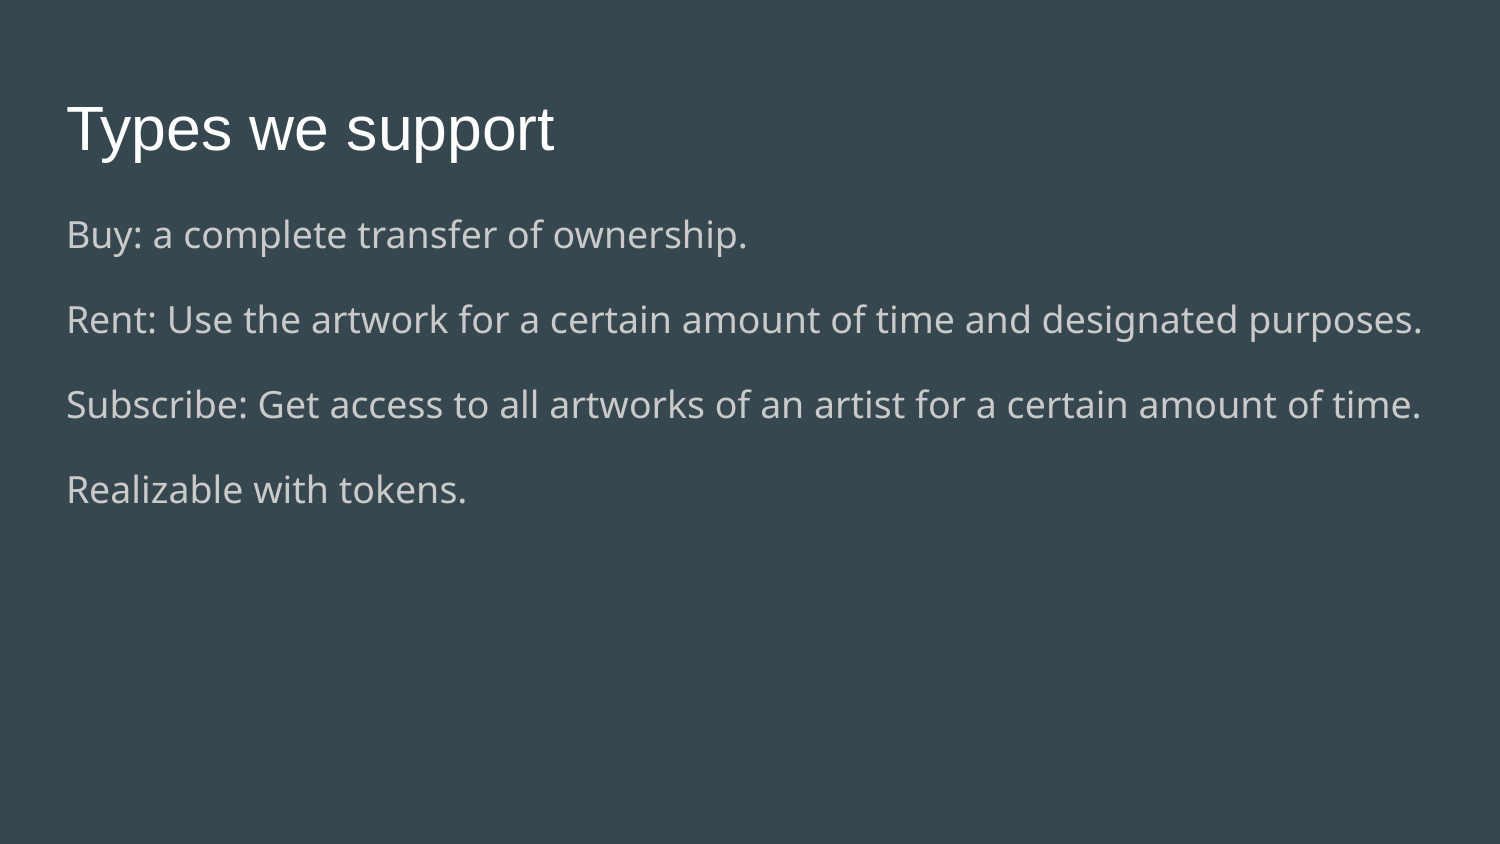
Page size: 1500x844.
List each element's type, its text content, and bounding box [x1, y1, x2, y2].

list Buy: a complete transfer of ownership. Rent: Use the artwork for a certain amount of time and designated purposes. Subscribe: Get access to all artworks of an artist for a certain amount of time. Realizable with tokens. [51, 189, 1449, 750]
title Types we support [51, 72, 1449, 167]
